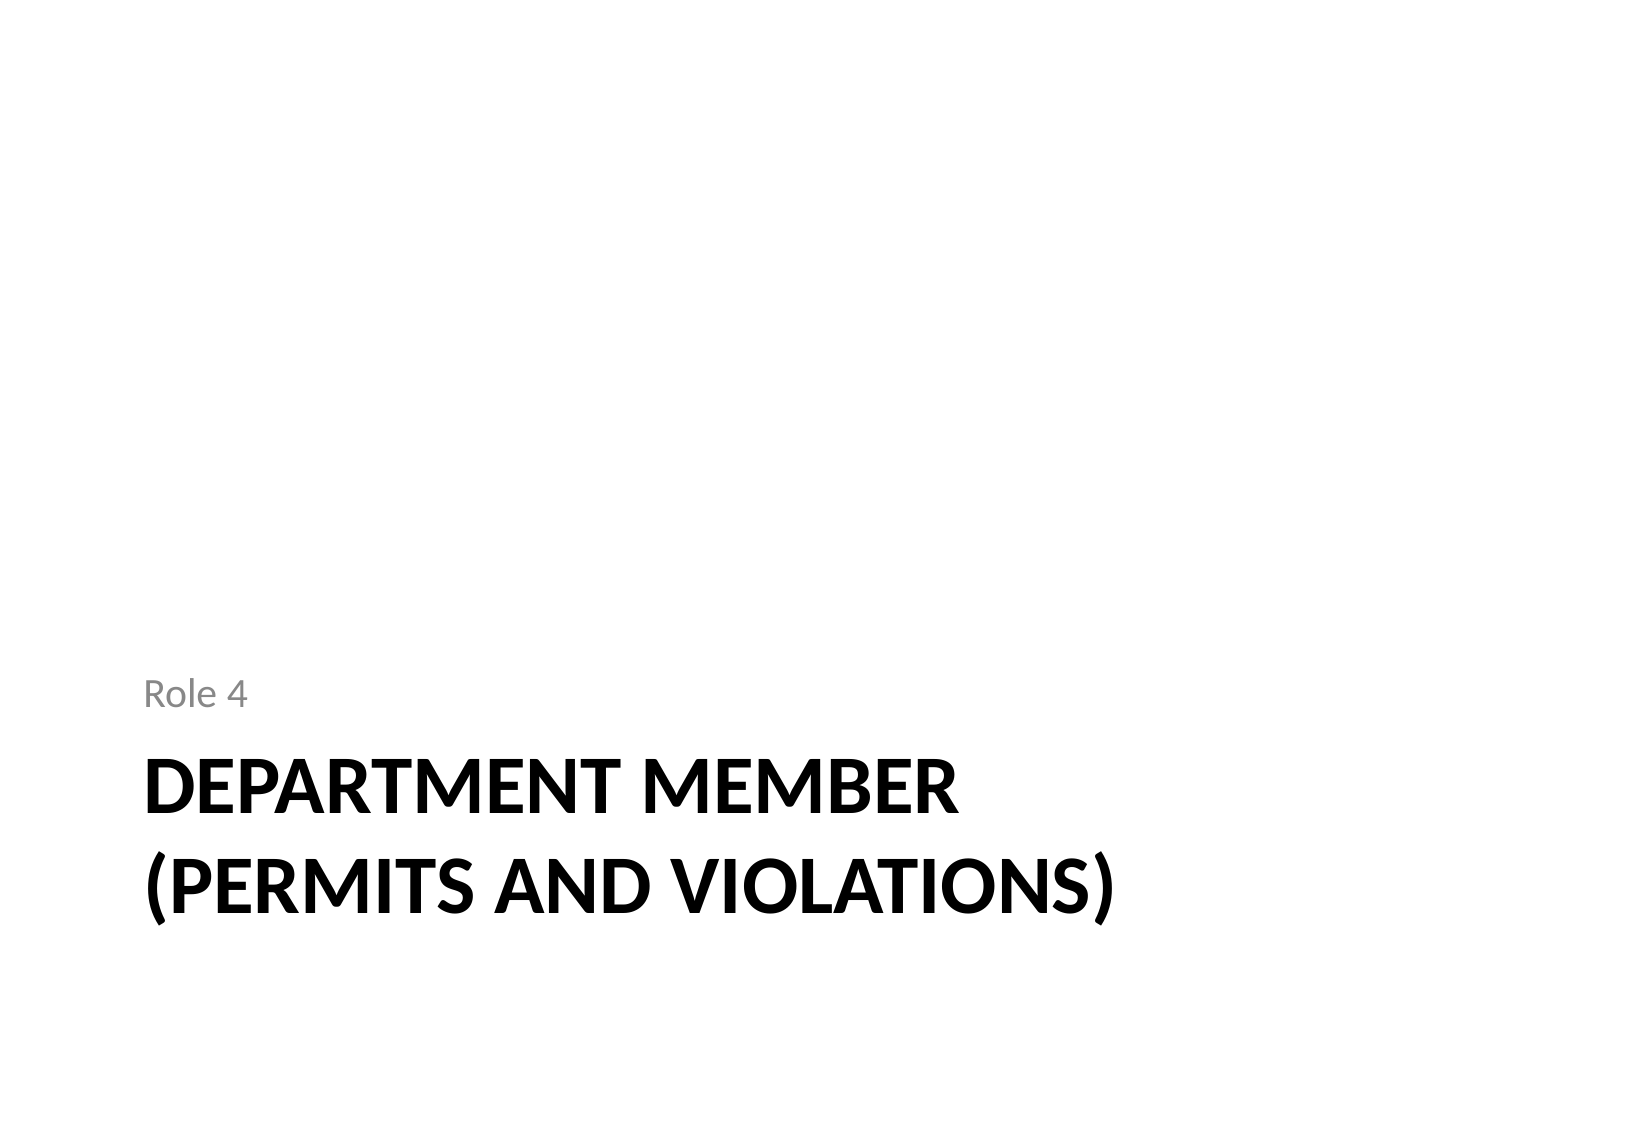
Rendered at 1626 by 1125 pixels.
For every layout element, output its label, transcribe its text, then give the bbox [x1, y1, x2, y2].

title DEPARTMENT MEMBER (PERMITS AND VIOLATIONS) [128, 723, 1510, 947]
list Role 4 [128, 476, 1510, 723]
